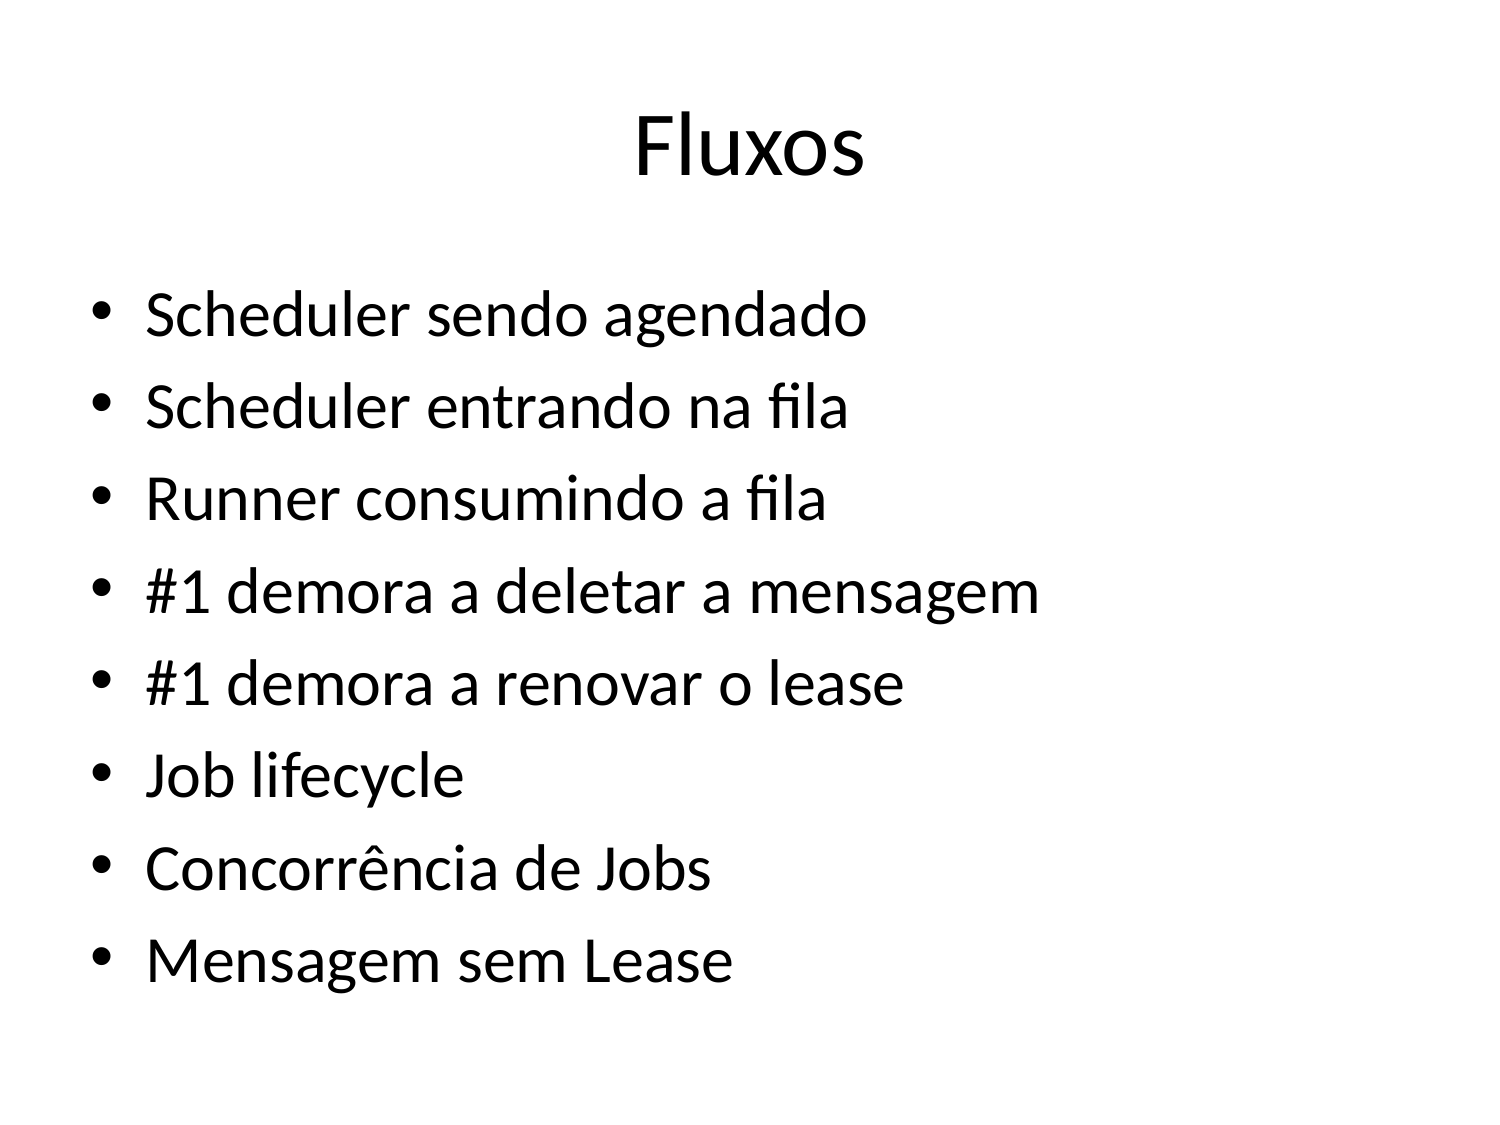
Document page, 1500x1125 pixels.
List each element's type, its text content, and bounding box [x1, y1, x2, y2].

list Scheduler sendo agendado Scheduler entrando na fila Runner consumindo a fila #1 demora a deletar a mensagem #1 demora a renovar o lease Job lifecycle Concorrência de Jobs Mensagem sem Lease [75, 262, 1425, 1005]
title Fluxos [75, 45, 1425, 233]
